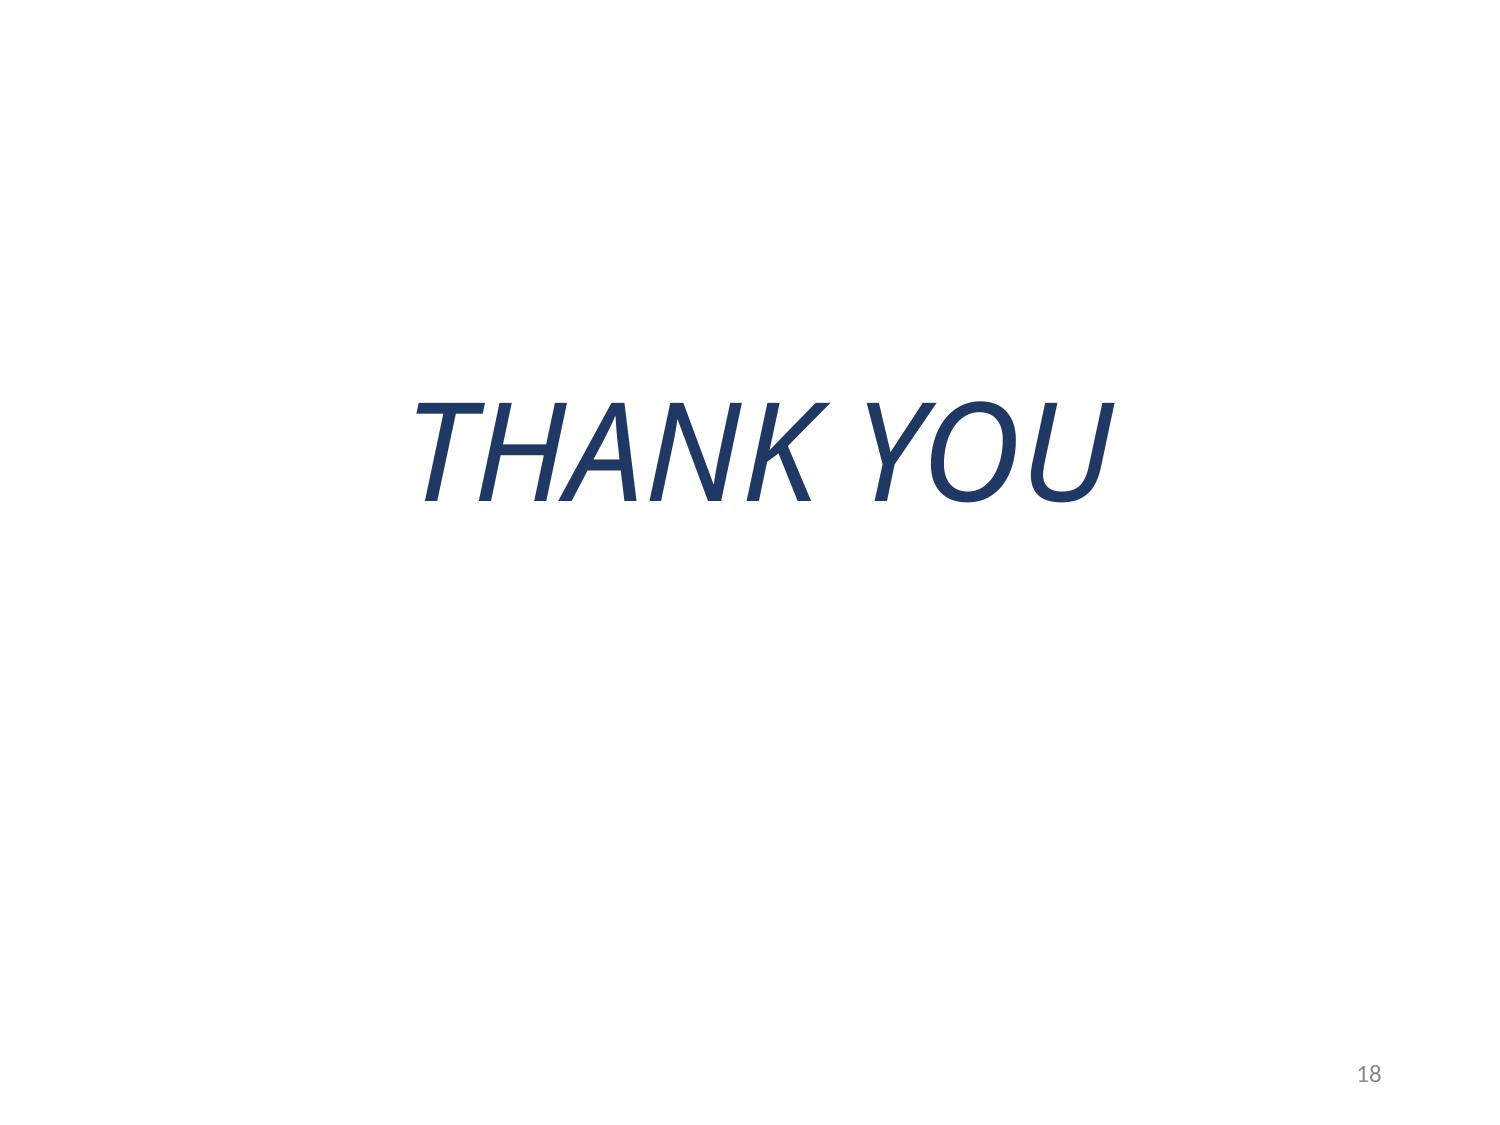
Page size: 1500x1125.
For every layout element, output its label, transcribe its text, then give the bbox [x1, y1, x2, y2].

slide_number 18 [1059, 1042, 1397, 1103]
list THANK YOU [103, 33, 1397, 1014]
